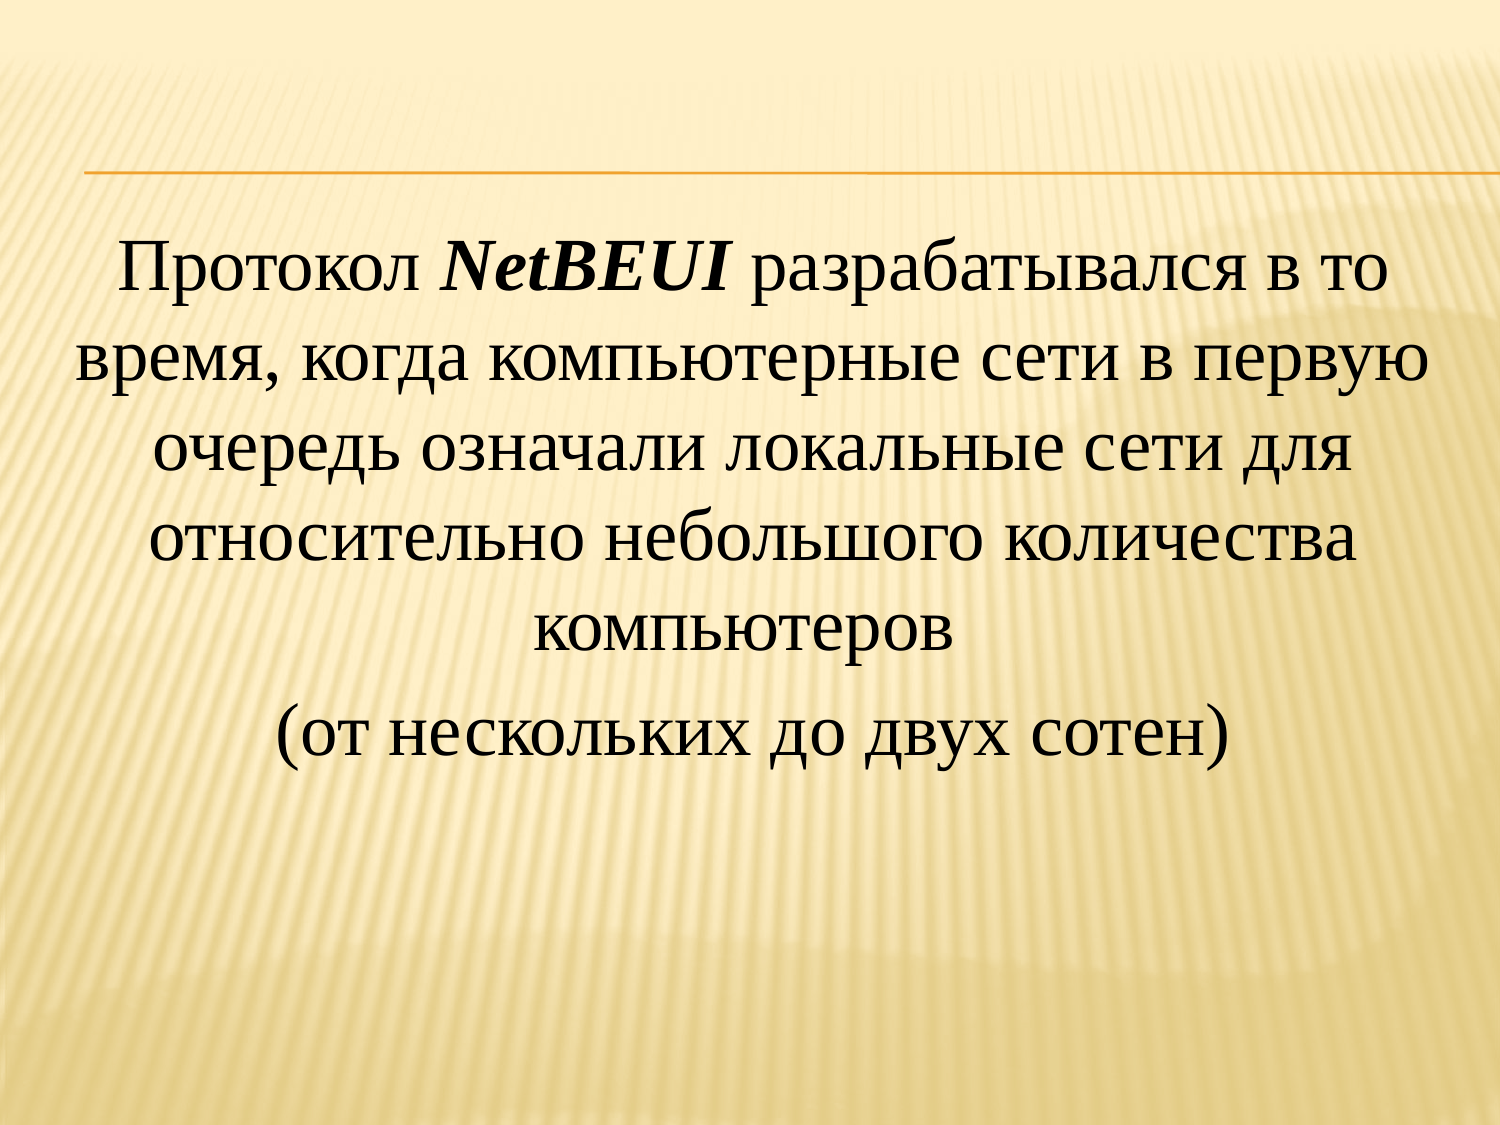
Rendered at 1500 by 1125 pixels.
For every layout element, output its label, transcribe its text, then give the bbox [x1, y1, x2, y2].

list Протокол NetBEUI разрабатывался в то время, когда компьютерные сети в первую очередь означали локальные сети для относительно небольшого количества компьютеров (от нескольких до двух сотен) [41, 208, 1467, 1071]
